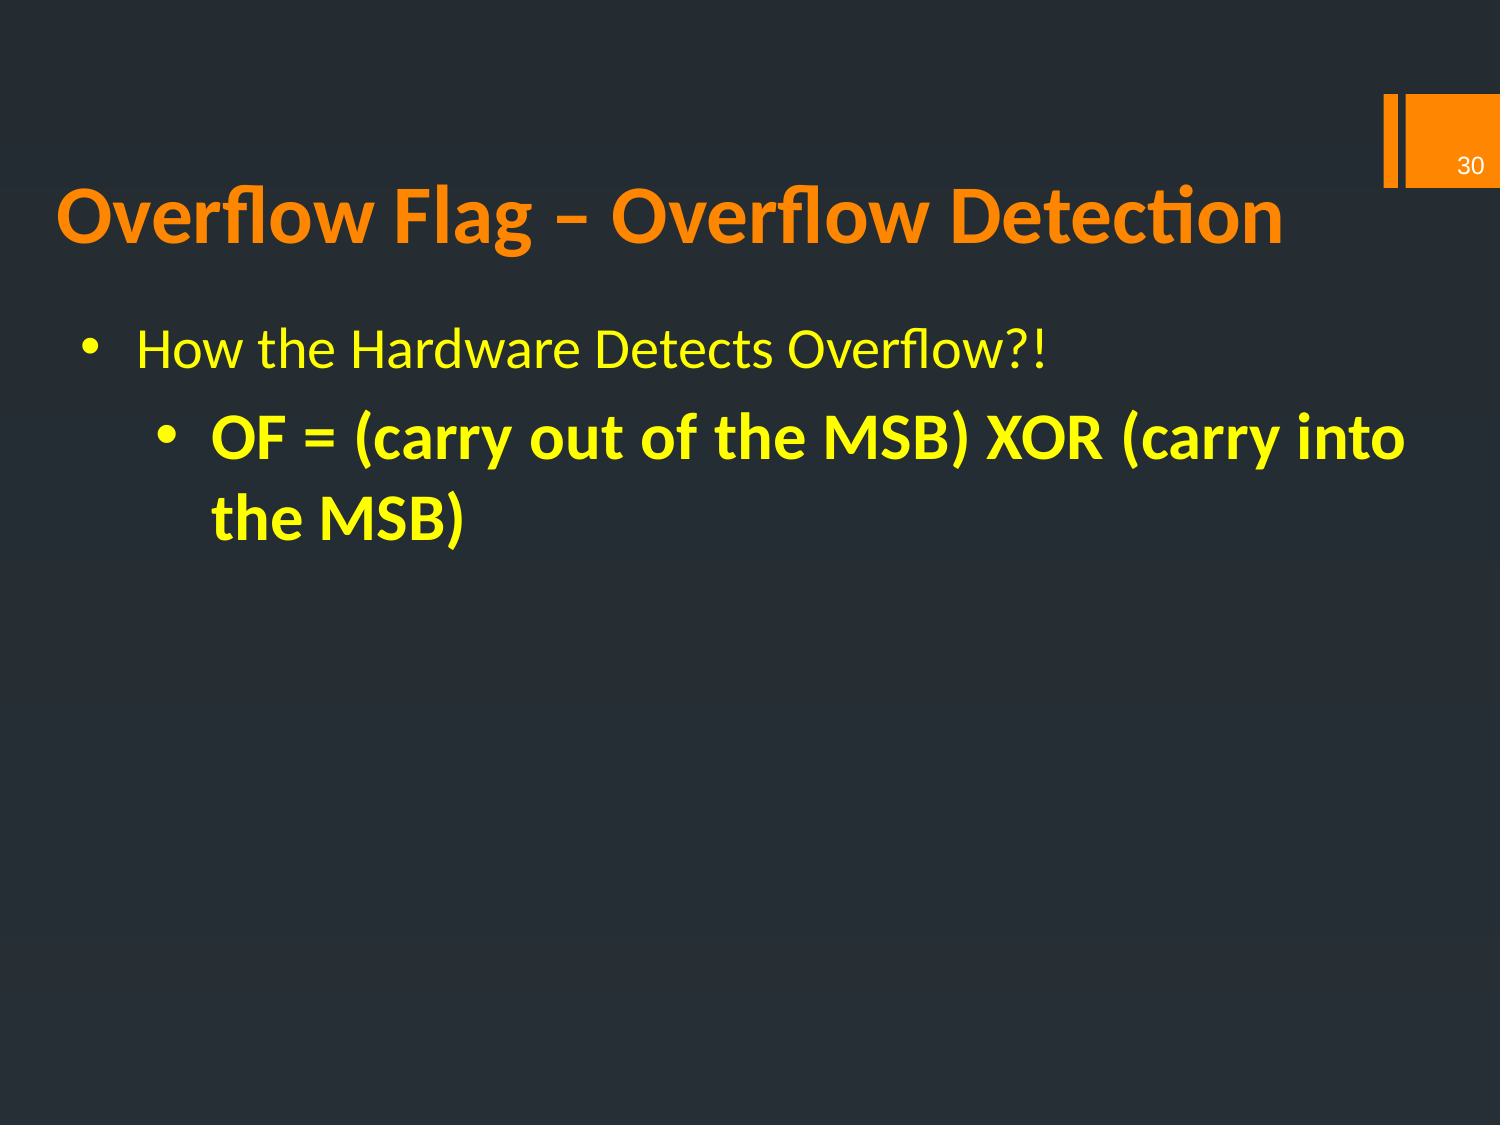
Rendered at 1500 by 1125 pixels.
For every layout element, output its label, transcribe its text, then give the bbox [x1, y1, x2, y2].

title Overflow Flag – Overflow Detection [41, 78, 1360, 268]
slide_number 30 [1131, 140, 1500, 190]
text_box How the Hardware Detects Overflow?! OF = (carry out of the MSB) XOR (carry into the MSB) [64, 302, 1424, 1071]
